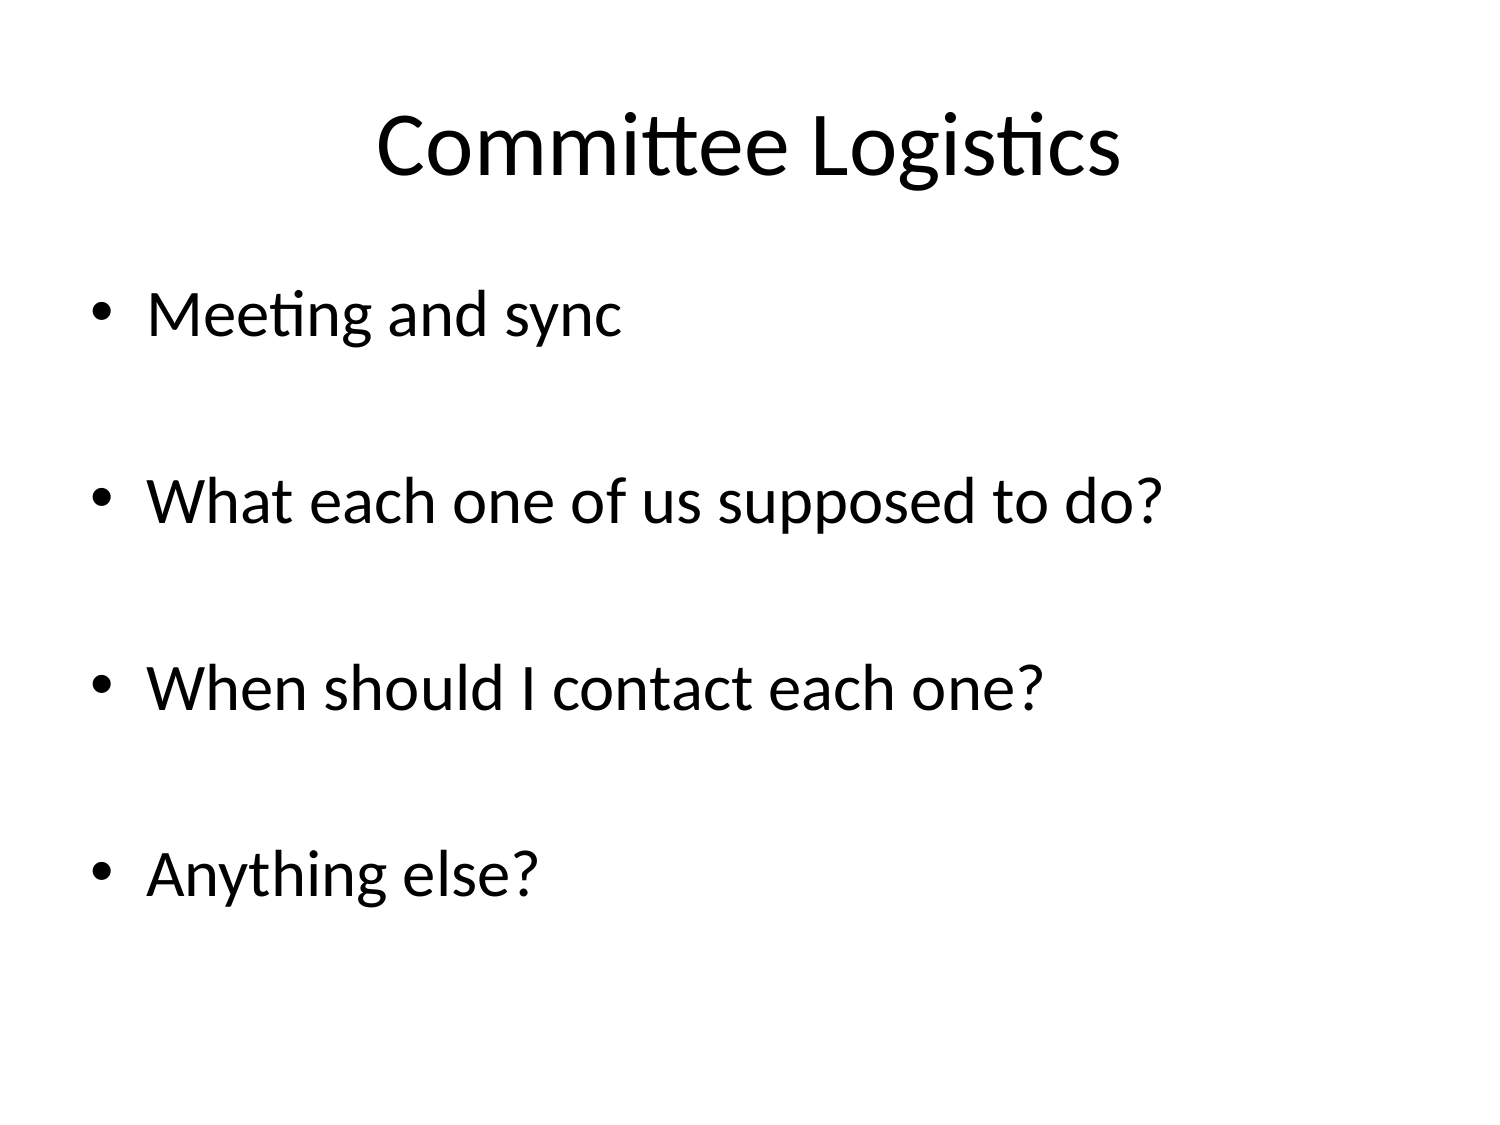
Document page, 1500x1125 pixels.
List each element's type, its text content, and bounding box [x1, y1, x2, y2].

title Committee Logistics [75, 45, 1425, 233]
list Meeting and sync What each one of us supposed to do? When should I contact each one? Anything else? [75, 262, 1425, 1005]
